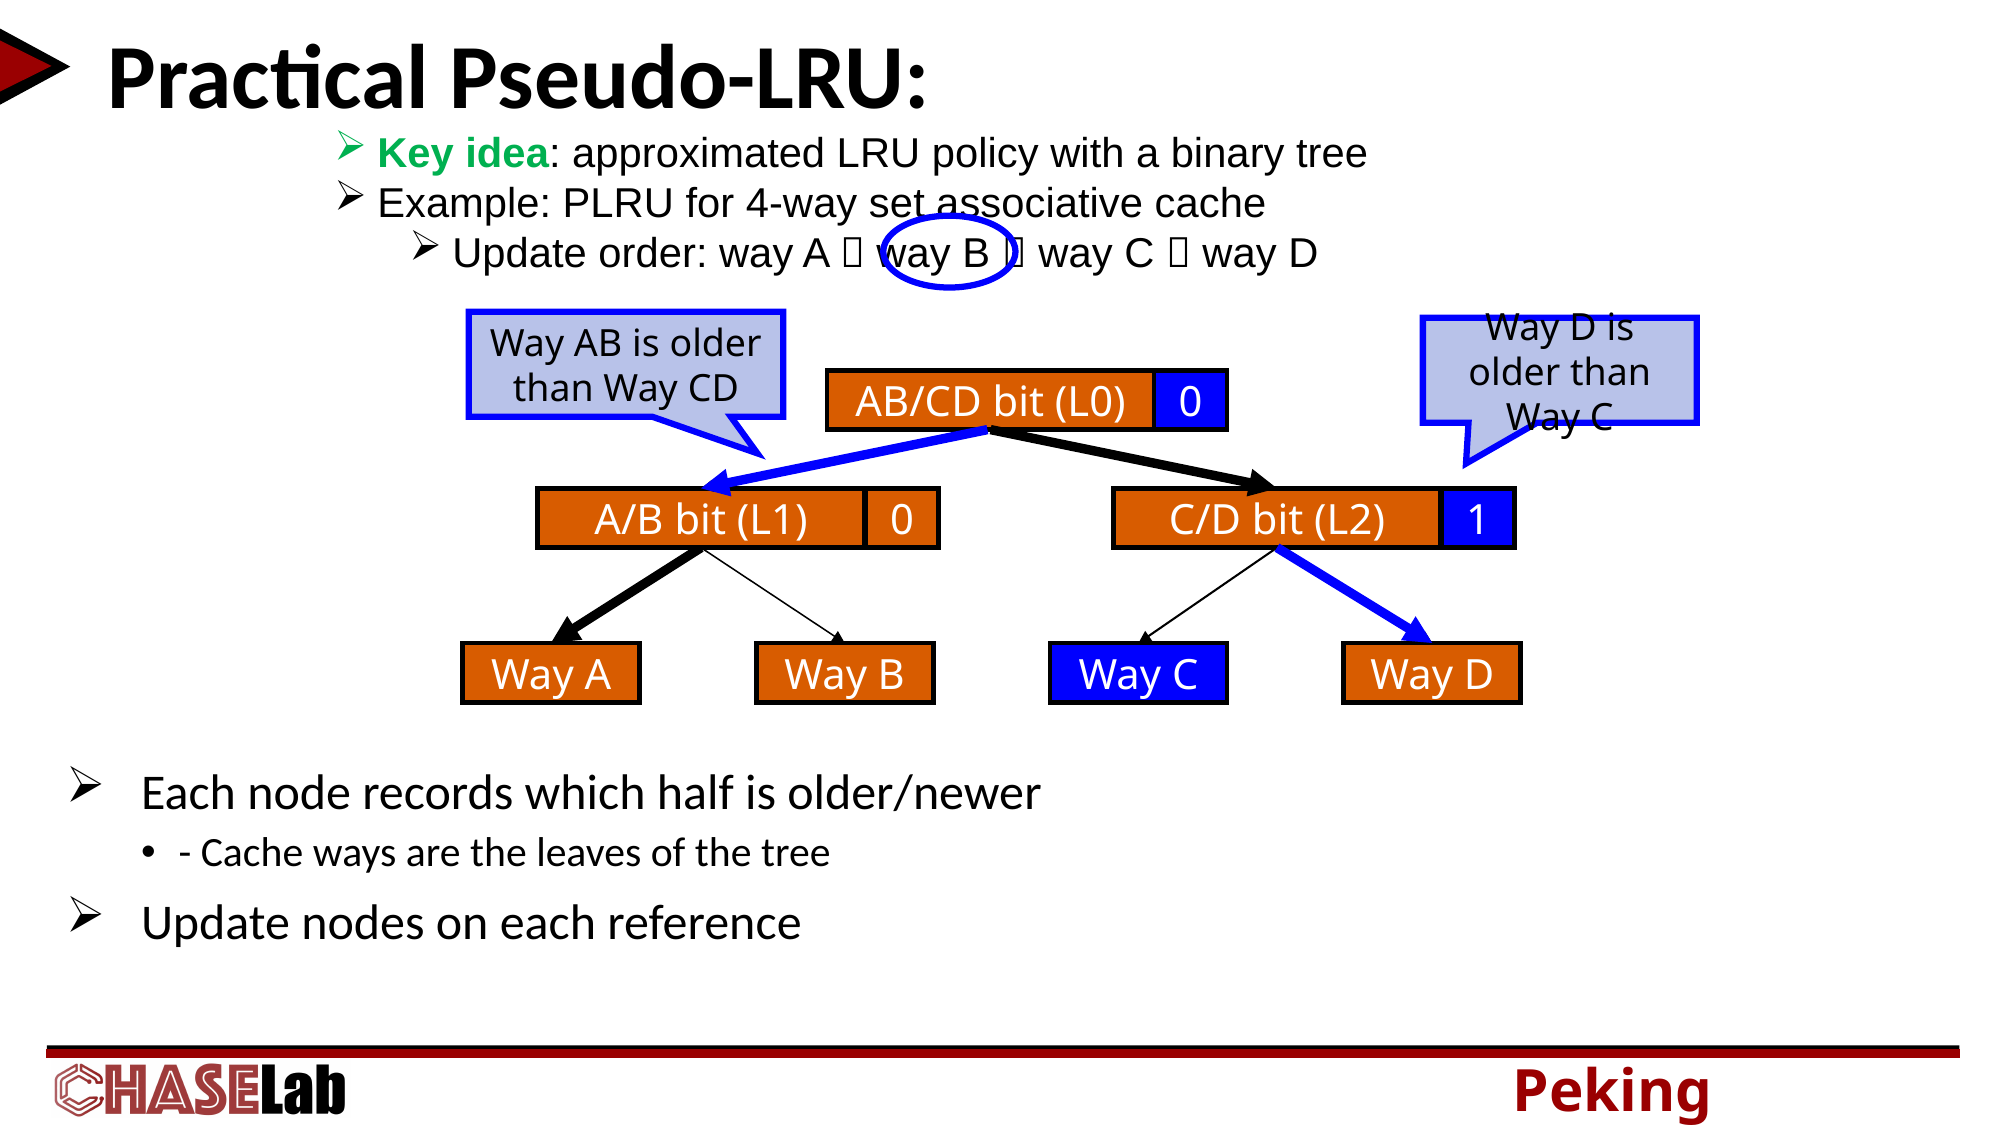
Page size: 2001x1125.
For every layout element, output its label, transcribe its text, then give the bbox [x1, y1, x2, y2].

text_box Way AB is older than Way CD [467, 310, 785, 370]
text_box Way D is older than Way C [1421, 316, 1698, 434]
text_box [1276, 547, 1433, 643]
list Each node records which half is older/newer - Cache ways are the leaves of the tree Update nodes on each reference [51, 759, 1955, 1019]
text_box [462, 370, 1521, 703]
text_box [882, 214, 1017, 289]
picture [51, 1058, 351, 1118]
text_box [700, 429, 988, 489]
text_box Key idea: approximated LRU policy with a binary tree Example: PLRU for 4-way set associative cache Update order: way A  way B  way C  way D [334, 125, 1666, 276]
